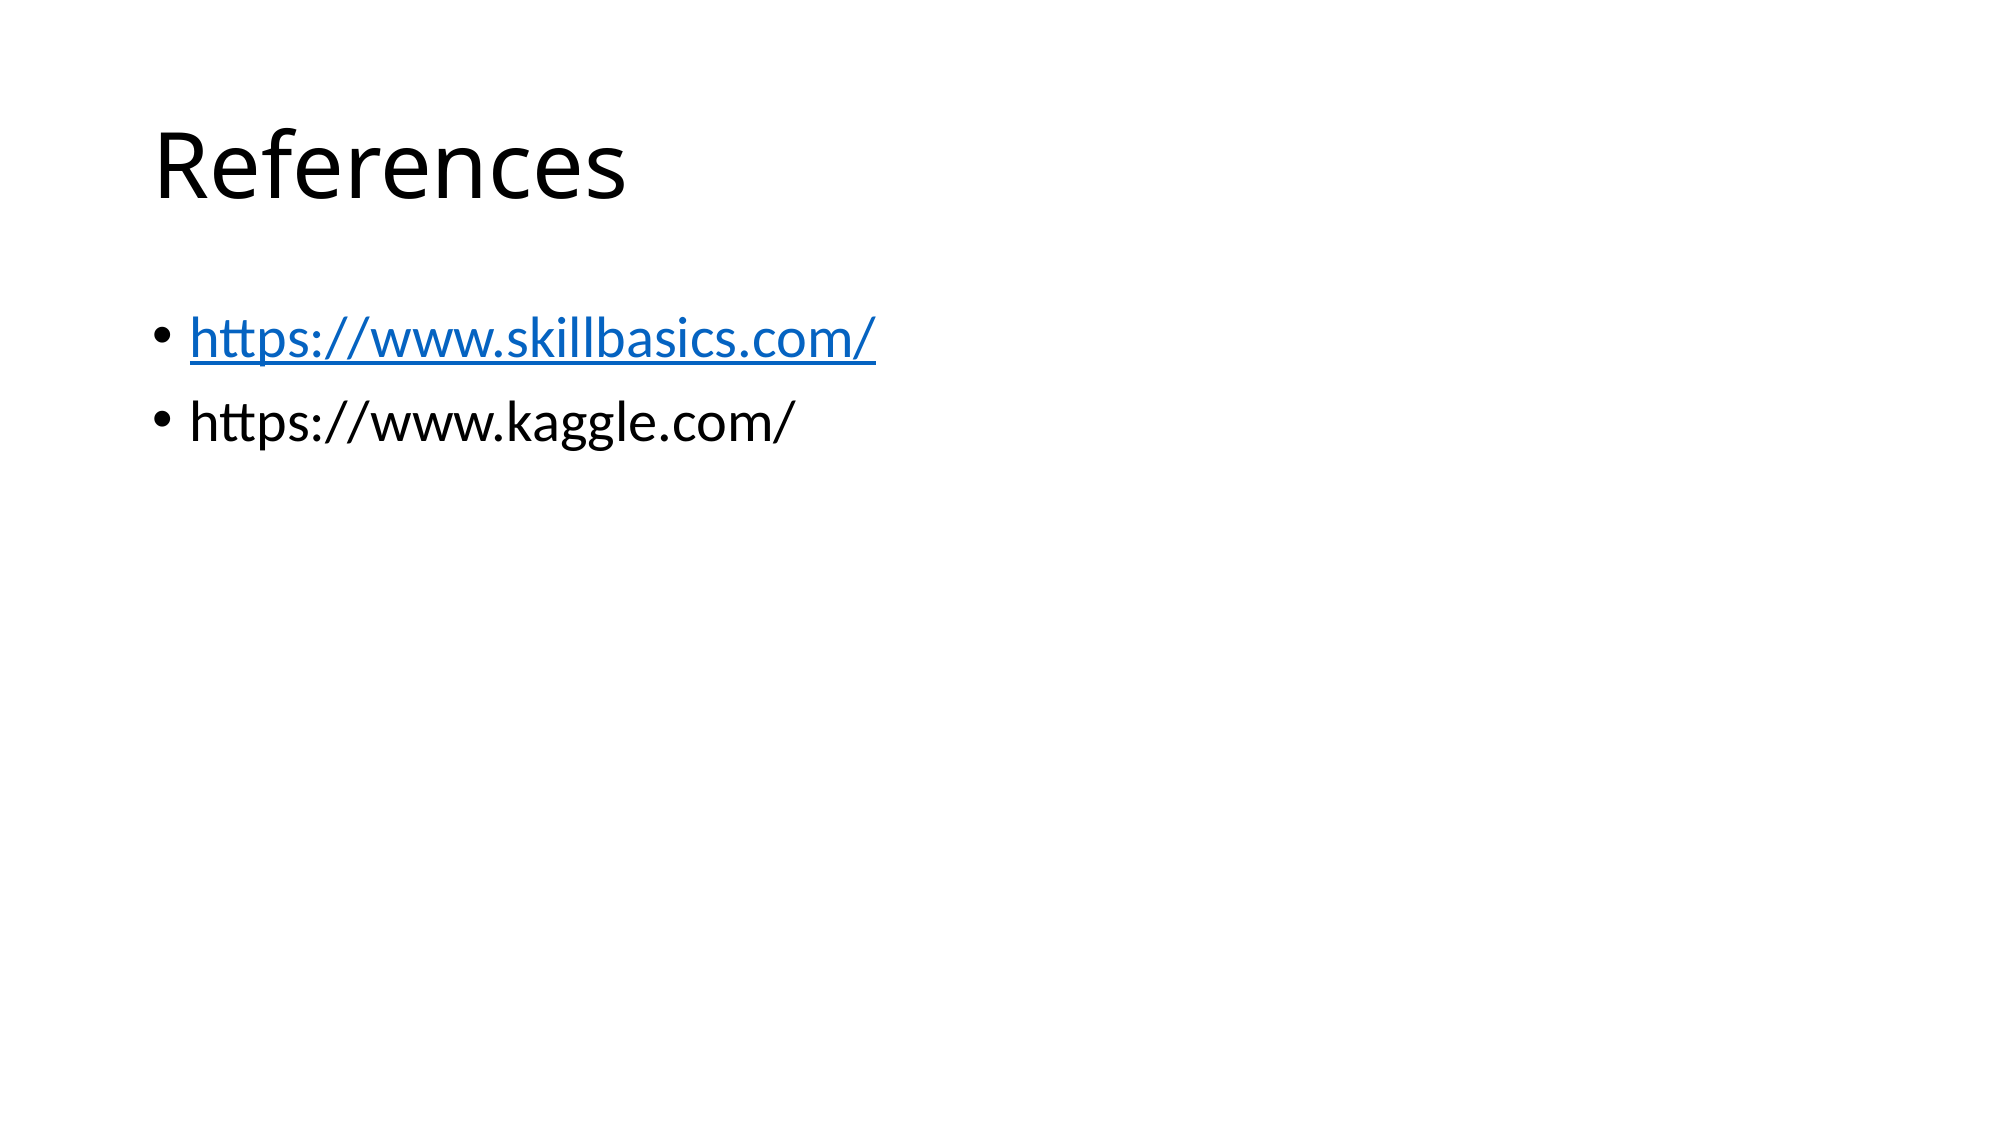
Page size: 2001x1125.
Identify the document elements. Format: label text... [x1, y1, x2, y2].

list https://www.skillbasics.com/ https://www.kaggle.com/ [137, 299, 1863, 1014]
title References [137, 59, 1863, 278]
